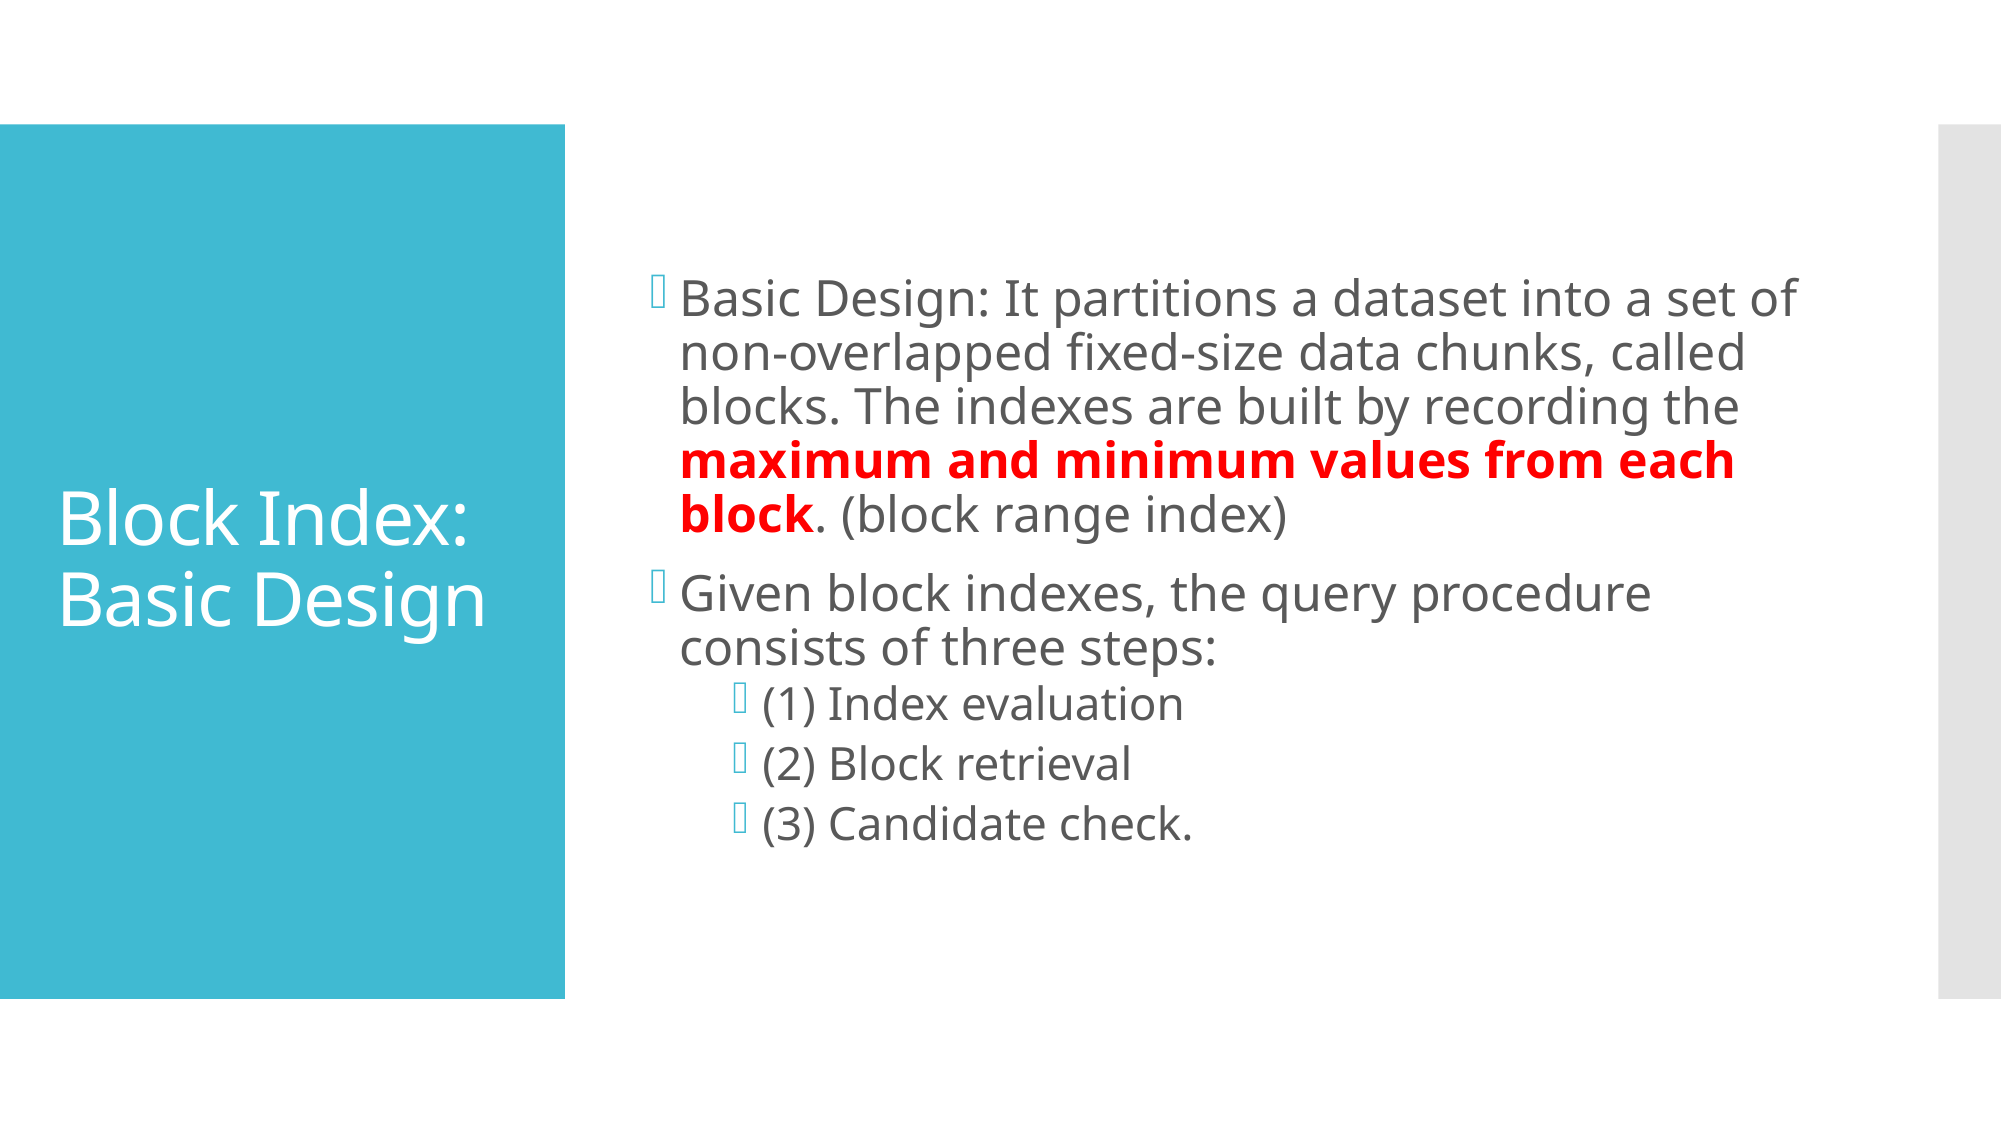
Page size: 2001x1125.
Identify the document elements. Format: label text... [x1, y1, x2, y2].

title Block Index: Basic Design [41, 184, 525, 940]
list Basic Design: It partitions a dataset into a set of non-overlapped fixed-size data chunks, called blocks. The indexes are built by recording the maximum and minimum values from each block. (block range index) Given block indexes, the query procedure consists of three steps: (1) Index evaluation (2) Block retrieval (3) Candidate check. [634, 141, 1835, 982]
